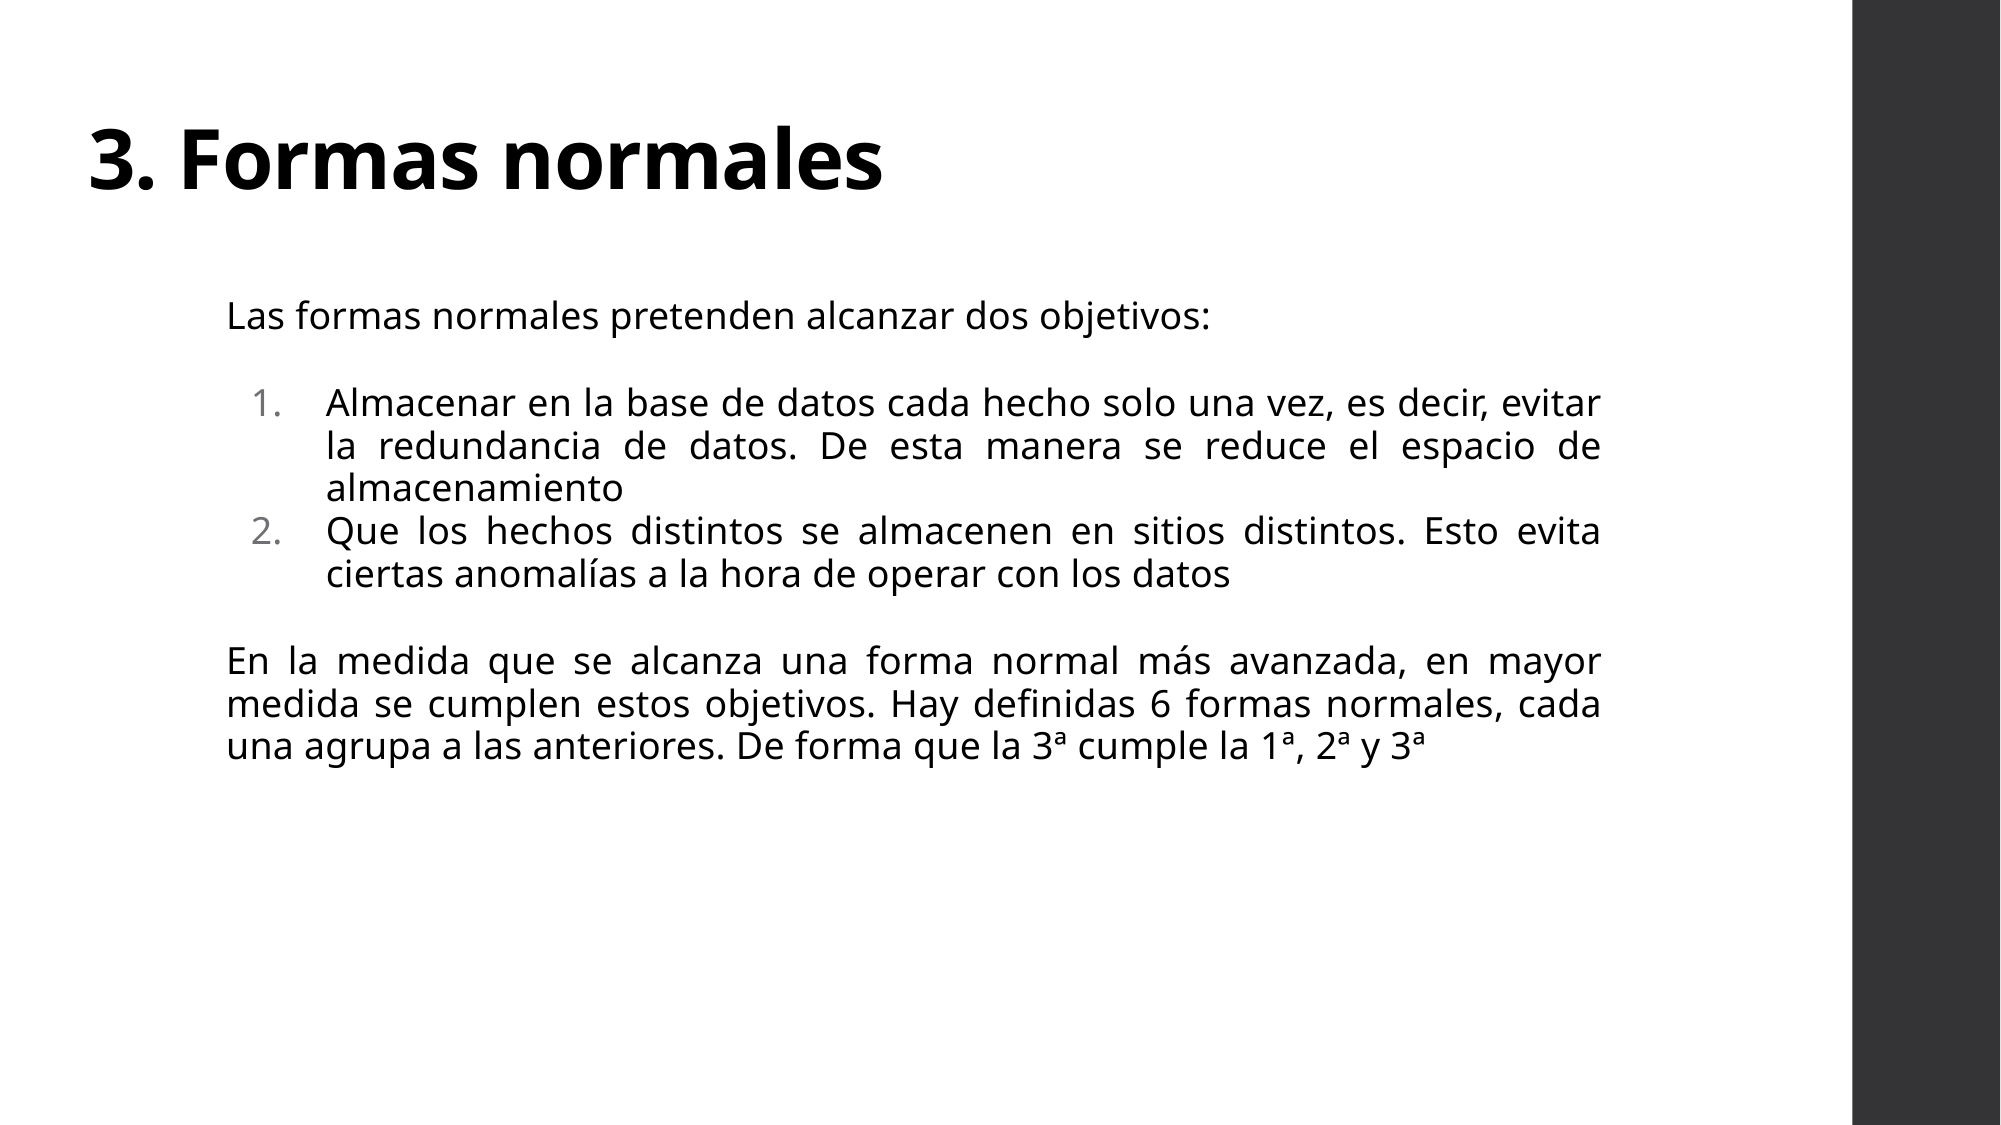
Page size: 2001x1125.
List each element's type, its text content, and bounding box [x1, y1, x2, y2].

list Las formas normales pretenden alcanzar dos objetivos: Almacenar en la base de datos cada hecho solo una vez, es decir, evitar la redundancia de datos. De esta manera se reduce el espacio de almacenamiento Que los hechos distintos se almacenen en sitios distintos. Esto evita ciertas anomalías a la hora de operar con los datos En la medida que se alcanza una forma normal más avanzada, en mayor medida se cumplen estos objetivos. Hay definidas 6 formas normales, cada una agrupa a las anteriores. De forma que la 3ª cumple la 1ª, 2ª y 3ª [205, 275, 1625, 1023]
title 3. Formas normales [68, 97, 1932, 223]
